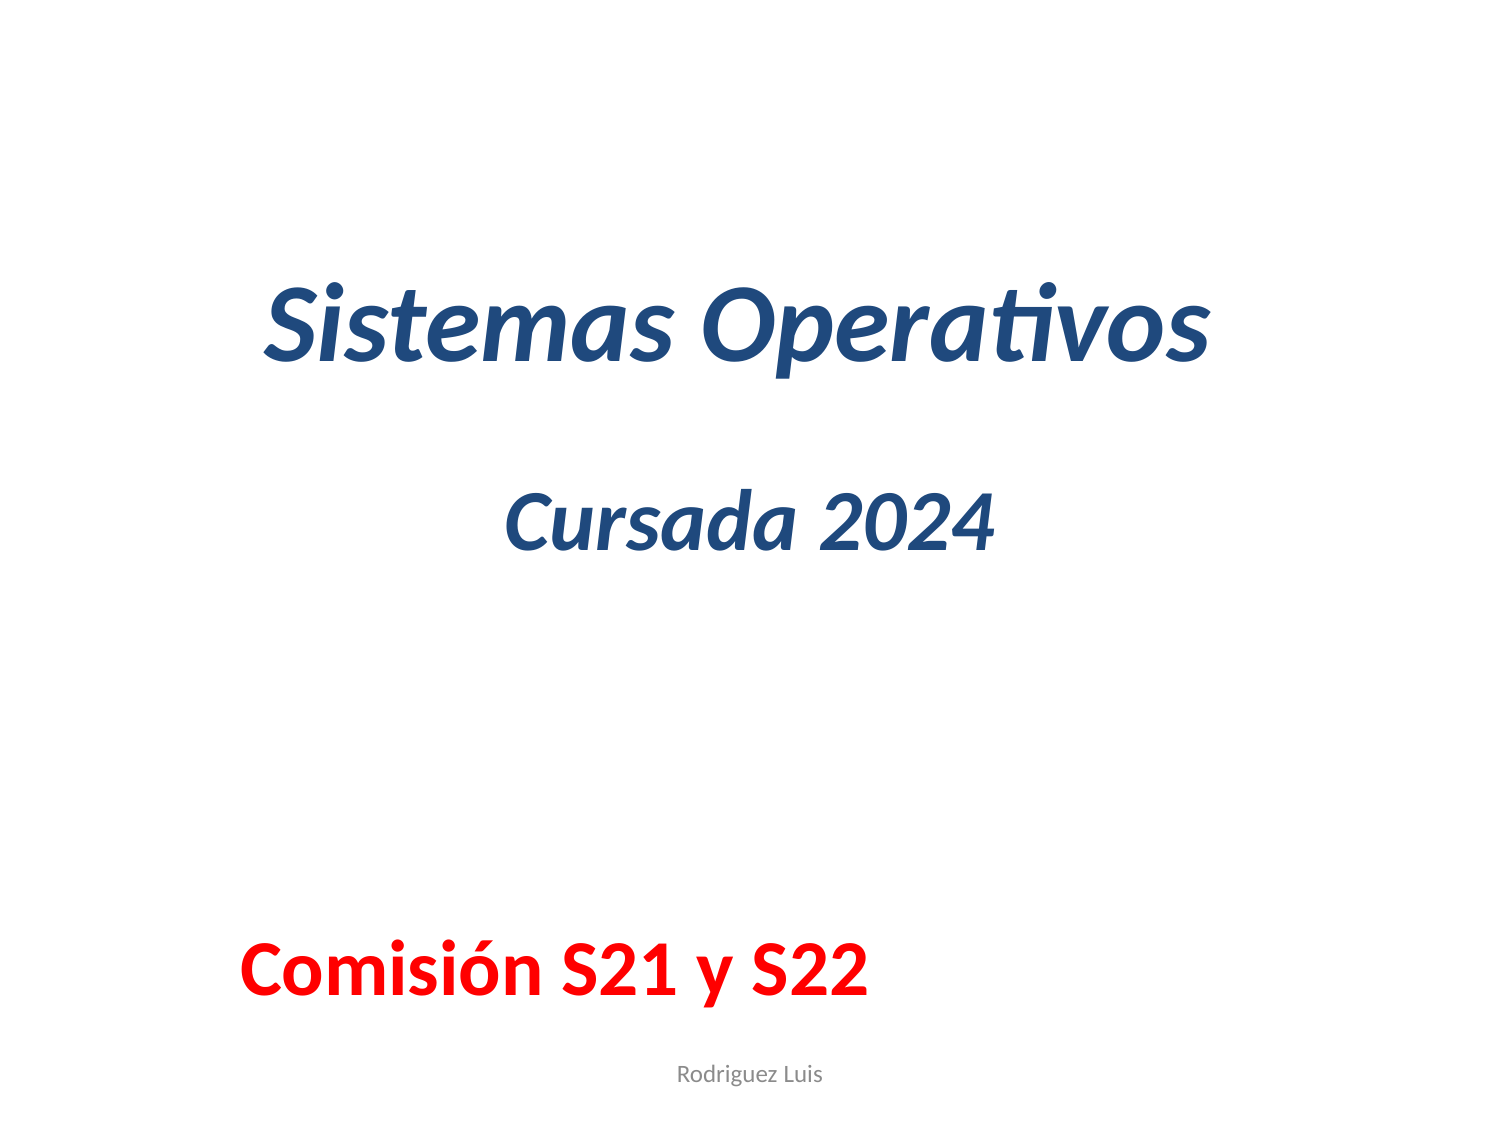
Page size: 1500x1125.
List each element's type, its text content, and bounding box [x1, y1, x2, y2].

title Sistemas Operativos [100, 196, 1376, 438]
footer Rodriguez Luis [512, 1042, 988, 1103]
subtitle Cursada 2024 Comisión S21 y S22 [225, 456, 1275, 1024]
